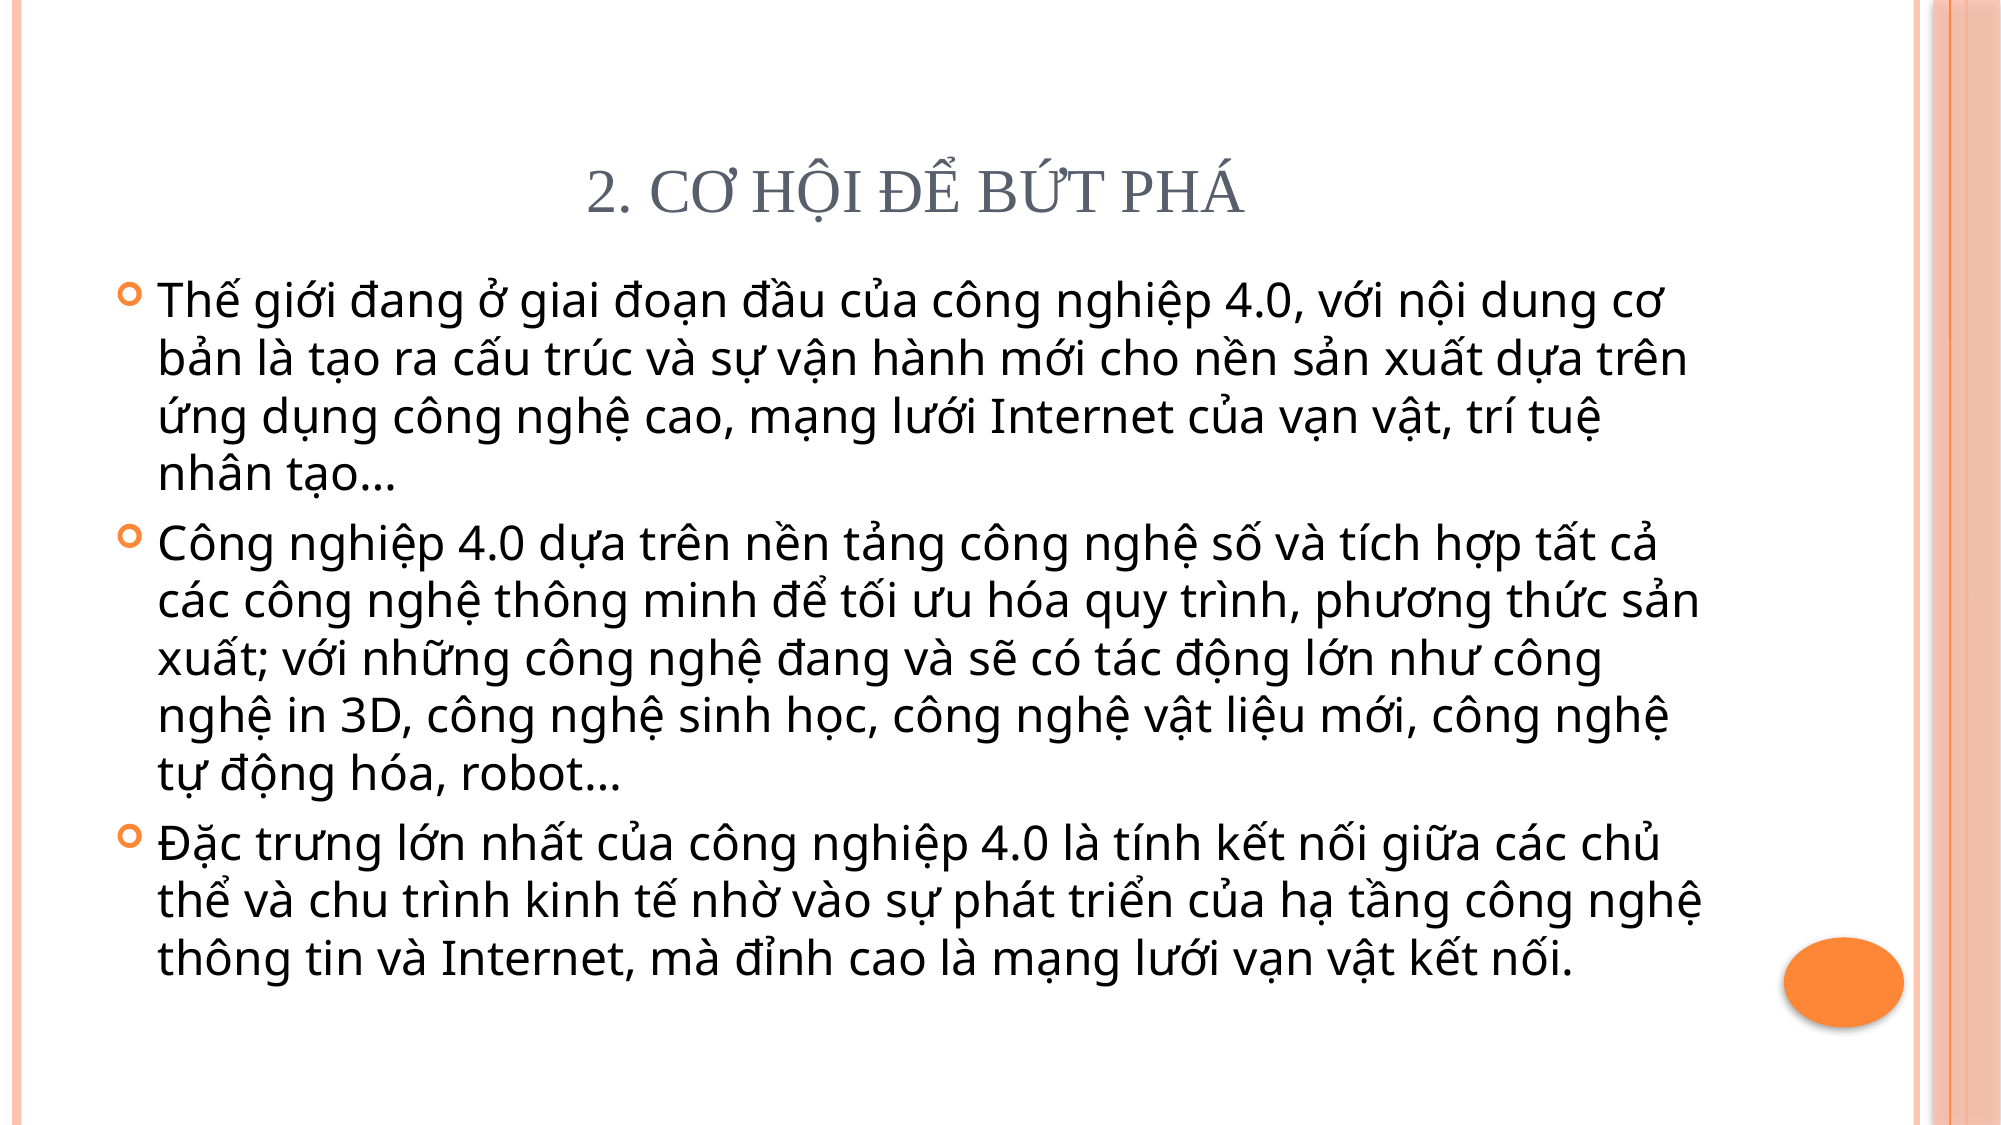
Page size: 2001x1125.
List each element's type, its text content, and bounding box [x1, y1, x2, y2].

title 2. Cơ hội để bứt phá [99, 45, 1734, 233]
list Thế giới đang ở giai đoạn đầu của công nghiệp 4.0, với nội dung cơ bản là tạo ra cấu trúc và sự vận hành mới cho nền sản xuất dựa trên ứng dụng công nghệ cao, mạng lưới Internet của vạn vật, trí tuệ nhân tạo… Công nghiệp 4.0 dựa trên nền tảng công nghệ số và tích hợp tất cả các công nghệ thông minh để tối ưu hóa quy trình, phương thức sản xuất; với những công nghệ đang và sẽ có tác động lớn như công nghệ in 3D, công nghệ sinh học, công nghệ vật liệu mới, công nghệ tự động hóa, robot… Đặc trưng lớn nhất của công nghiệp 4.0 là tính kết nối giữa các chủ thể và chu trình kinh tế nhờ vào sự phát triển của hạ tầng công nghệ thông tin và Internet, mà đỉnh cao là mạng lưới vạn vật kết nối. [99, 262, 1734, 1062]
